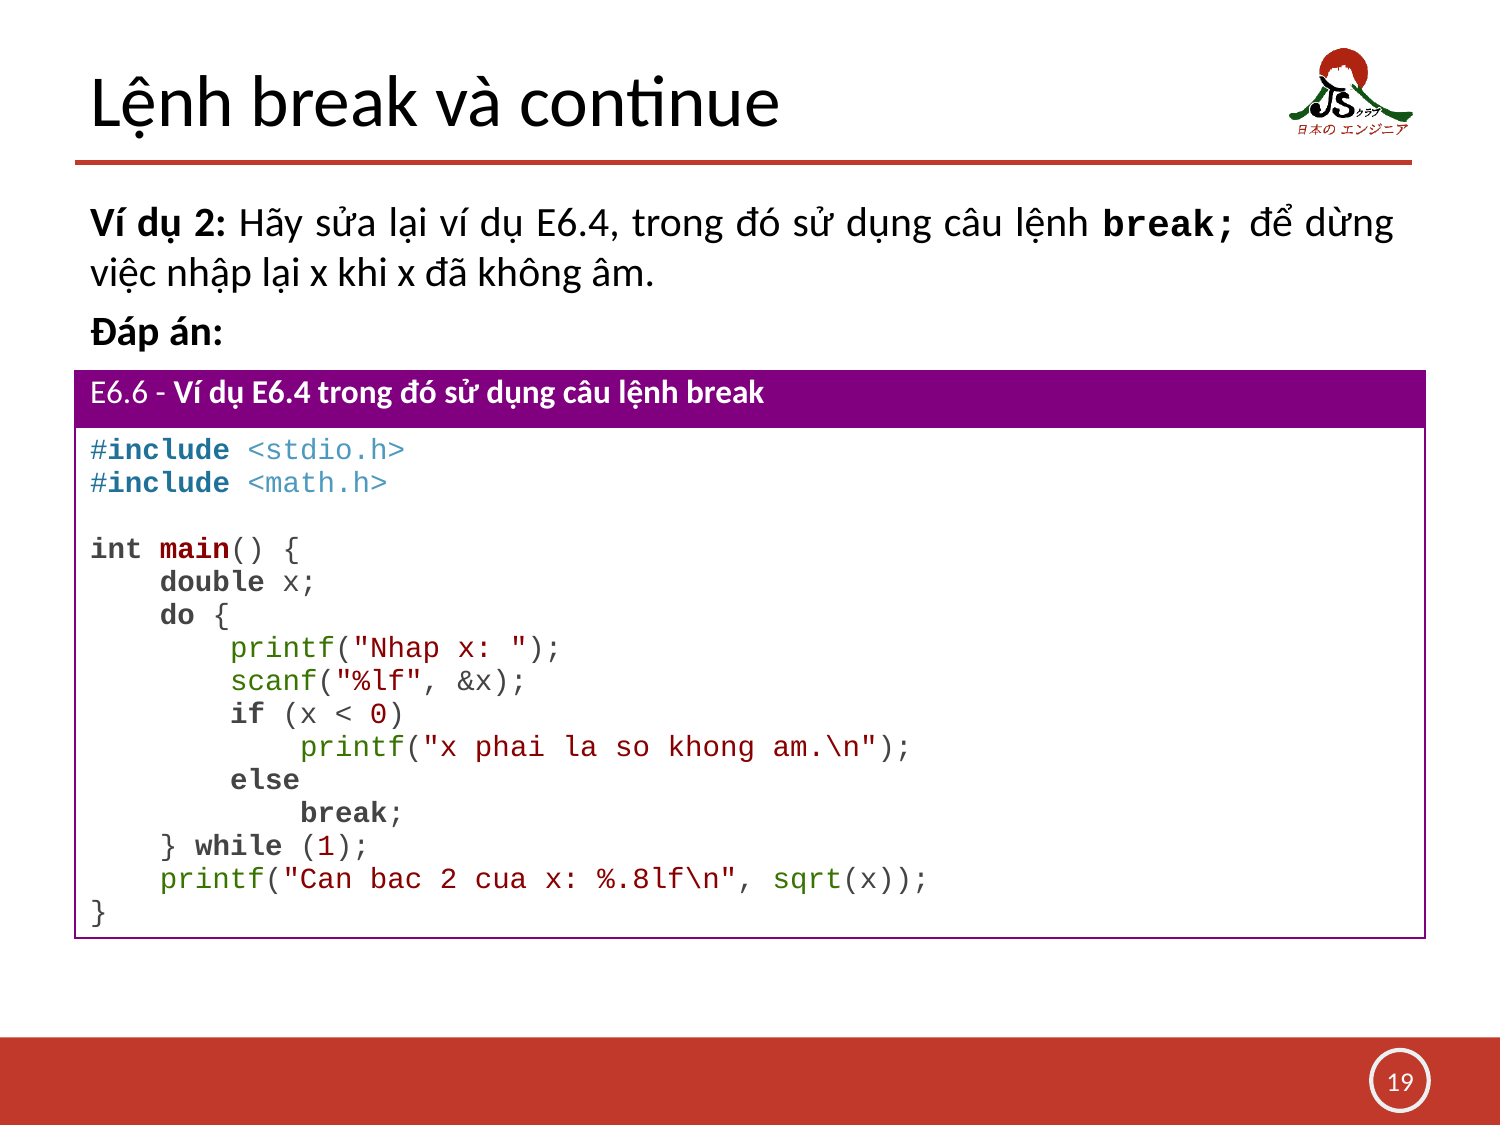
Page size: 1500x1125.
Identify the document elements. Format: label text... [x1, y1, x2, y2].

table_cell #include <stdio.h> #include <math.h> int main() { double x; do { printf("Nhap x: "); scanf("%lf", &x); if (x < 0) printf("x phai la so khong am.\n"); else break; } while (1); printf("Can bac 2 cua x: %.8lf\n", sqrt(x)); } [76, 428, 1424, 937]
list Ví dụ 2: Hãy sửa lại ví dụ E6.4, trong đó sử dụng câu lệnh break; để dừng việc nhập lại x khi x đã không âm. Đáp án: [75, 187, 1410, 370]
picture [1289, 48, 1413, 135]
title Lệnh break và continue [75, 45, 1275, 149]
table_header E6.6 - Ví dụ E6.4 trong đó sử dụng câu lệnh break [76, 372, 1424, 428]
